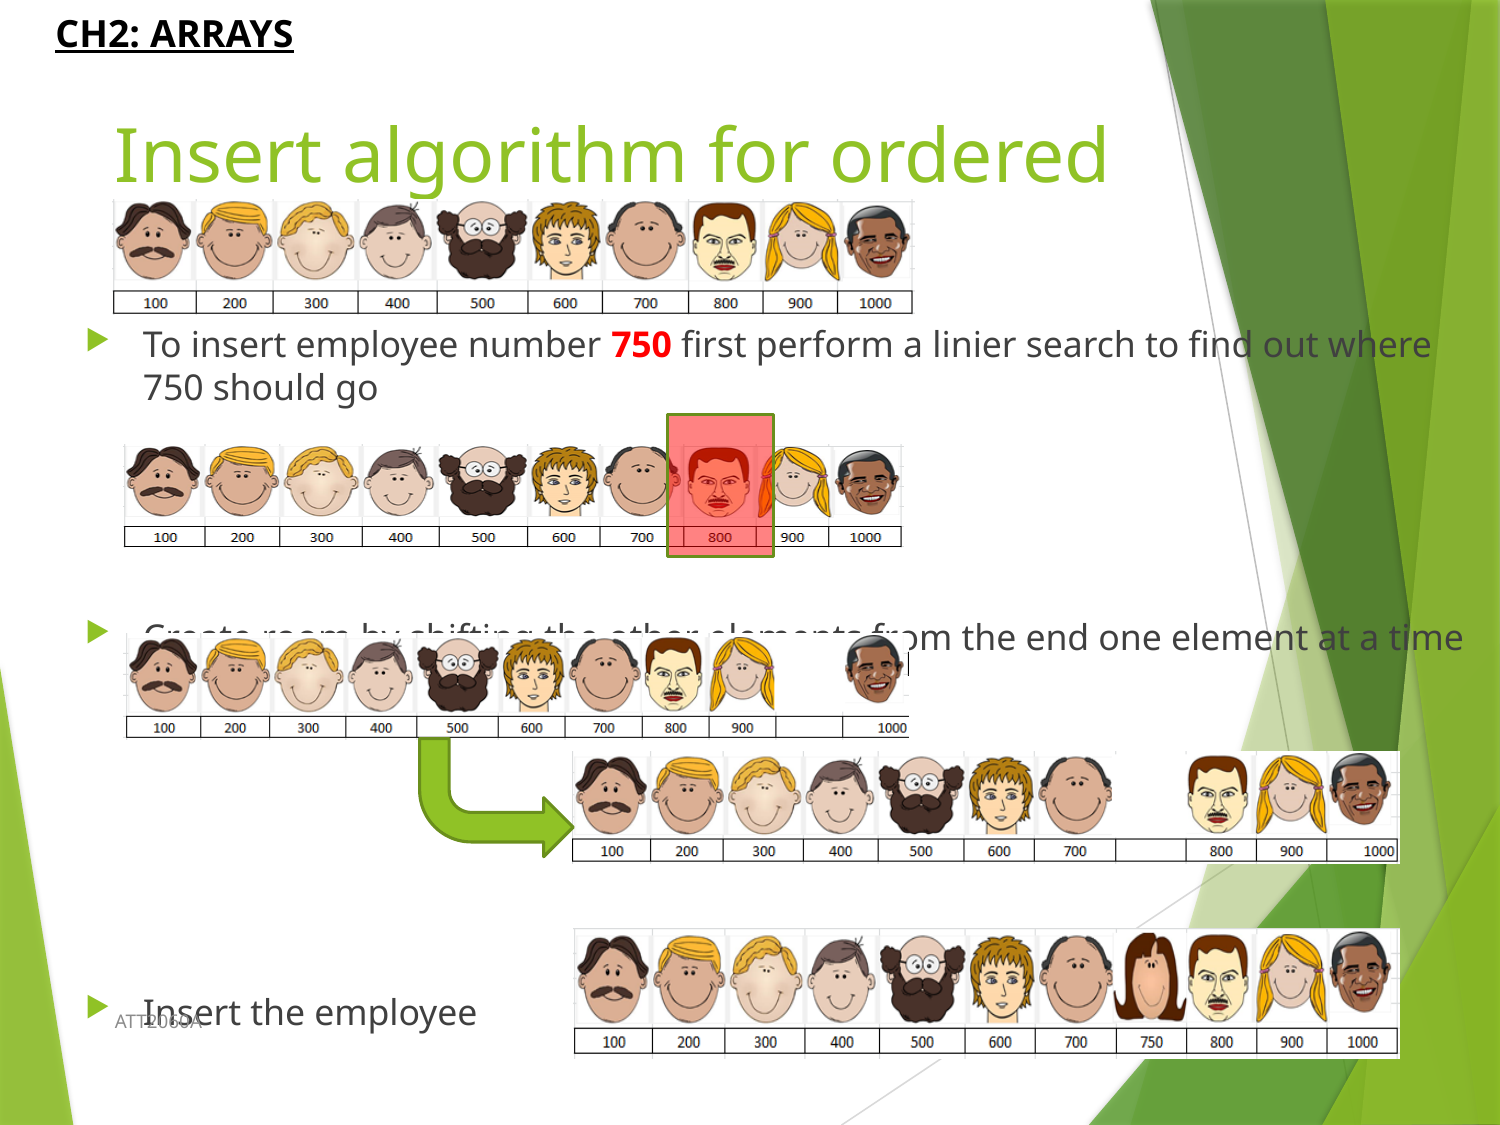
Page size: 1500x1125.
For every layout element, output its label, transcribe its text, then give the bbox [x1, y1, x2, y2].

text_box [123, 414, 904, 557]
footer ATT2060A [99, 991, 567, 1051]
picture [111, 198, 915, 315]
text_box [123, 632, 1401, 864]
list To insert employee number 750 first perform a linier search to find out where 750 should go Create room by shifting the other elements from the end one element at a time Insert the employee [70, 314, 1496, 1057]
title Insert algorithm for ordered arrays [99, 99, 1142, 314]
picture [572, 928, 1401, 1060]
